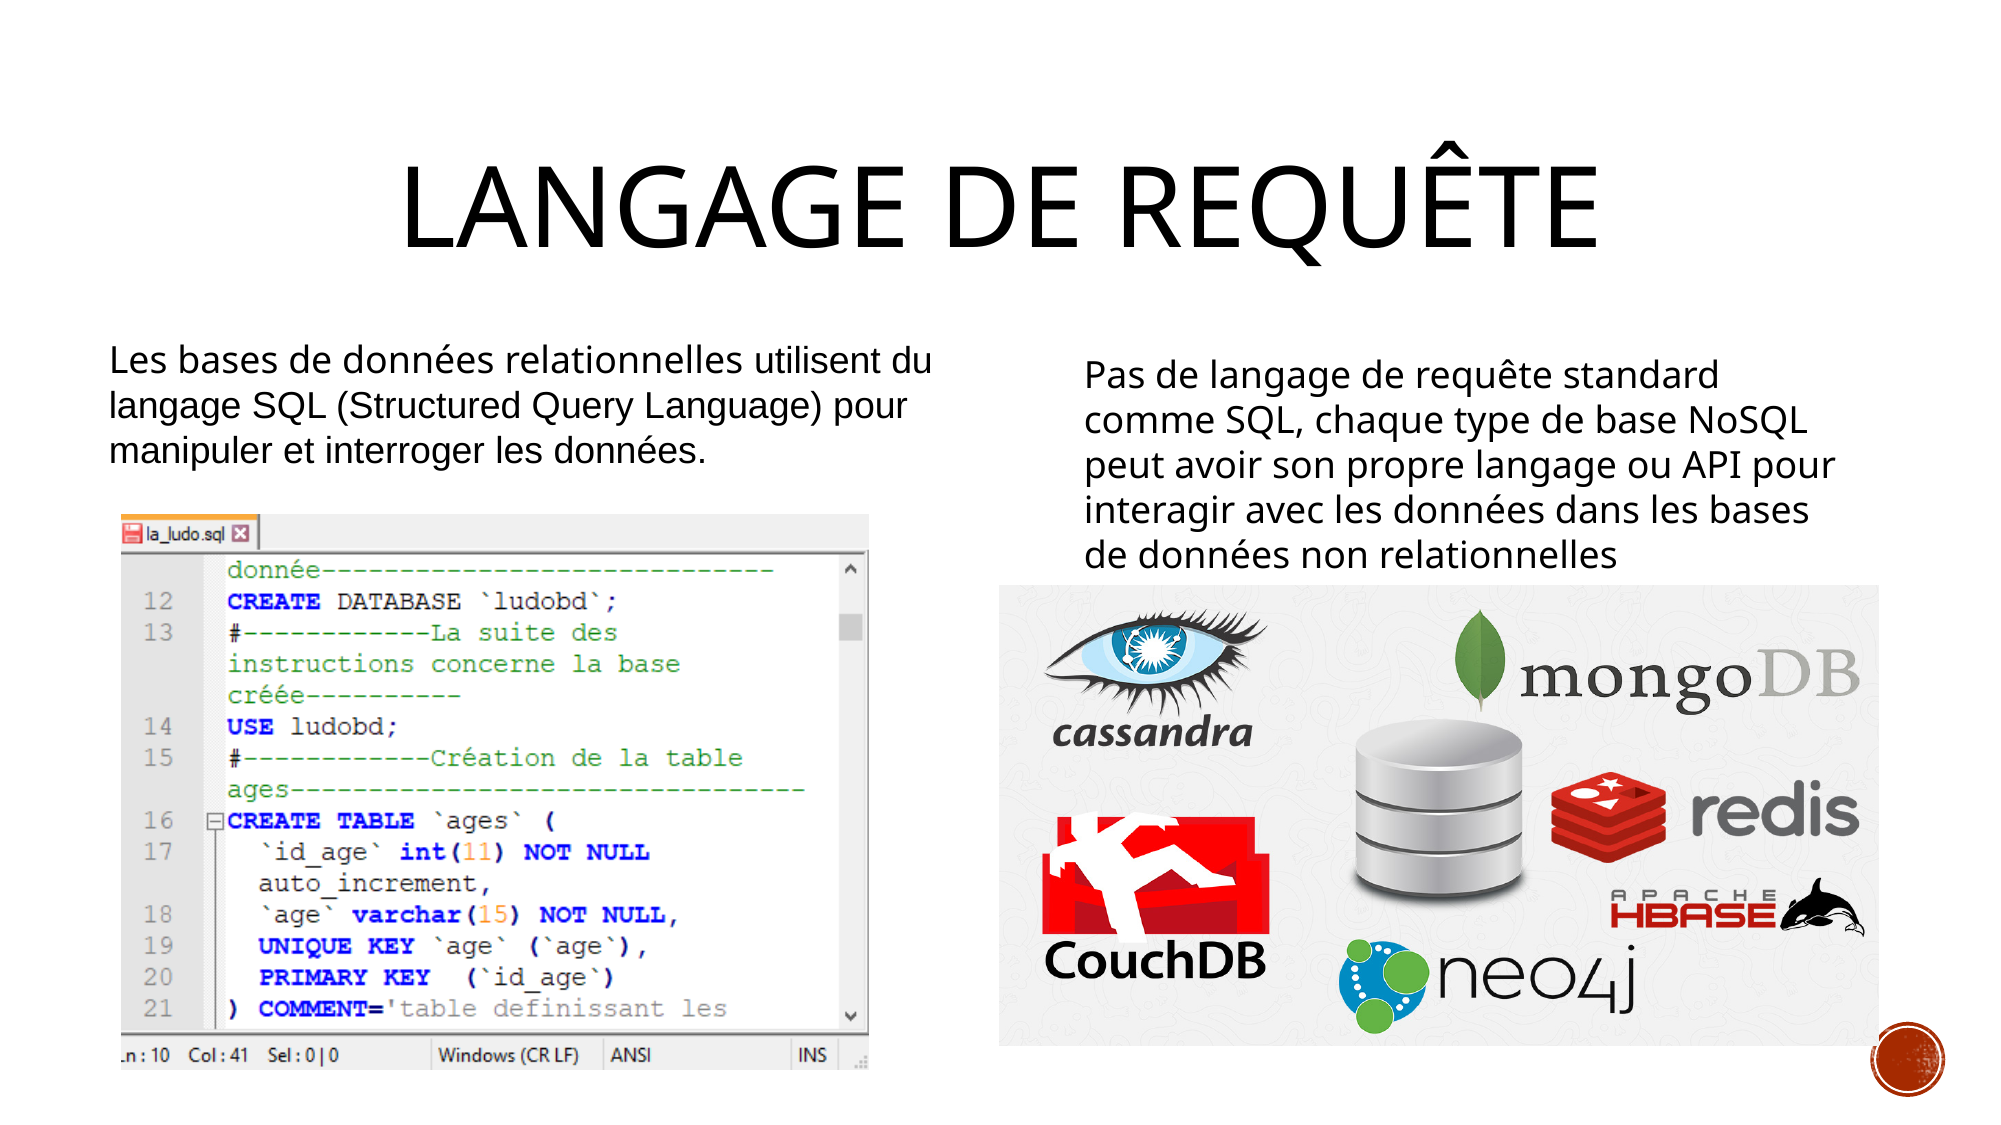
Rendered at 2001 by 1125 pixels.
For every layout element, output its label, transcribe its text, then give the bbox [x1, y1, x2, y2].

picture [999, 585, 1879, 1046]
list Les bases de données relationnelles utilisent du langage SQL (Structured Query Language) pour manipuler et interroger les données. [93, 76, 1049, 730]
picture [121, 514, 869, 1070]
text_box Pas de langage de requête standard comme SQL, chaque type de base NoSQL peut avoir son propre langage ou API pour interagir avec les données dans les bases de données non relationnelles [1069, 343, 1857, 584]
title Langage de requête [1049, 79, 1826, 344]
